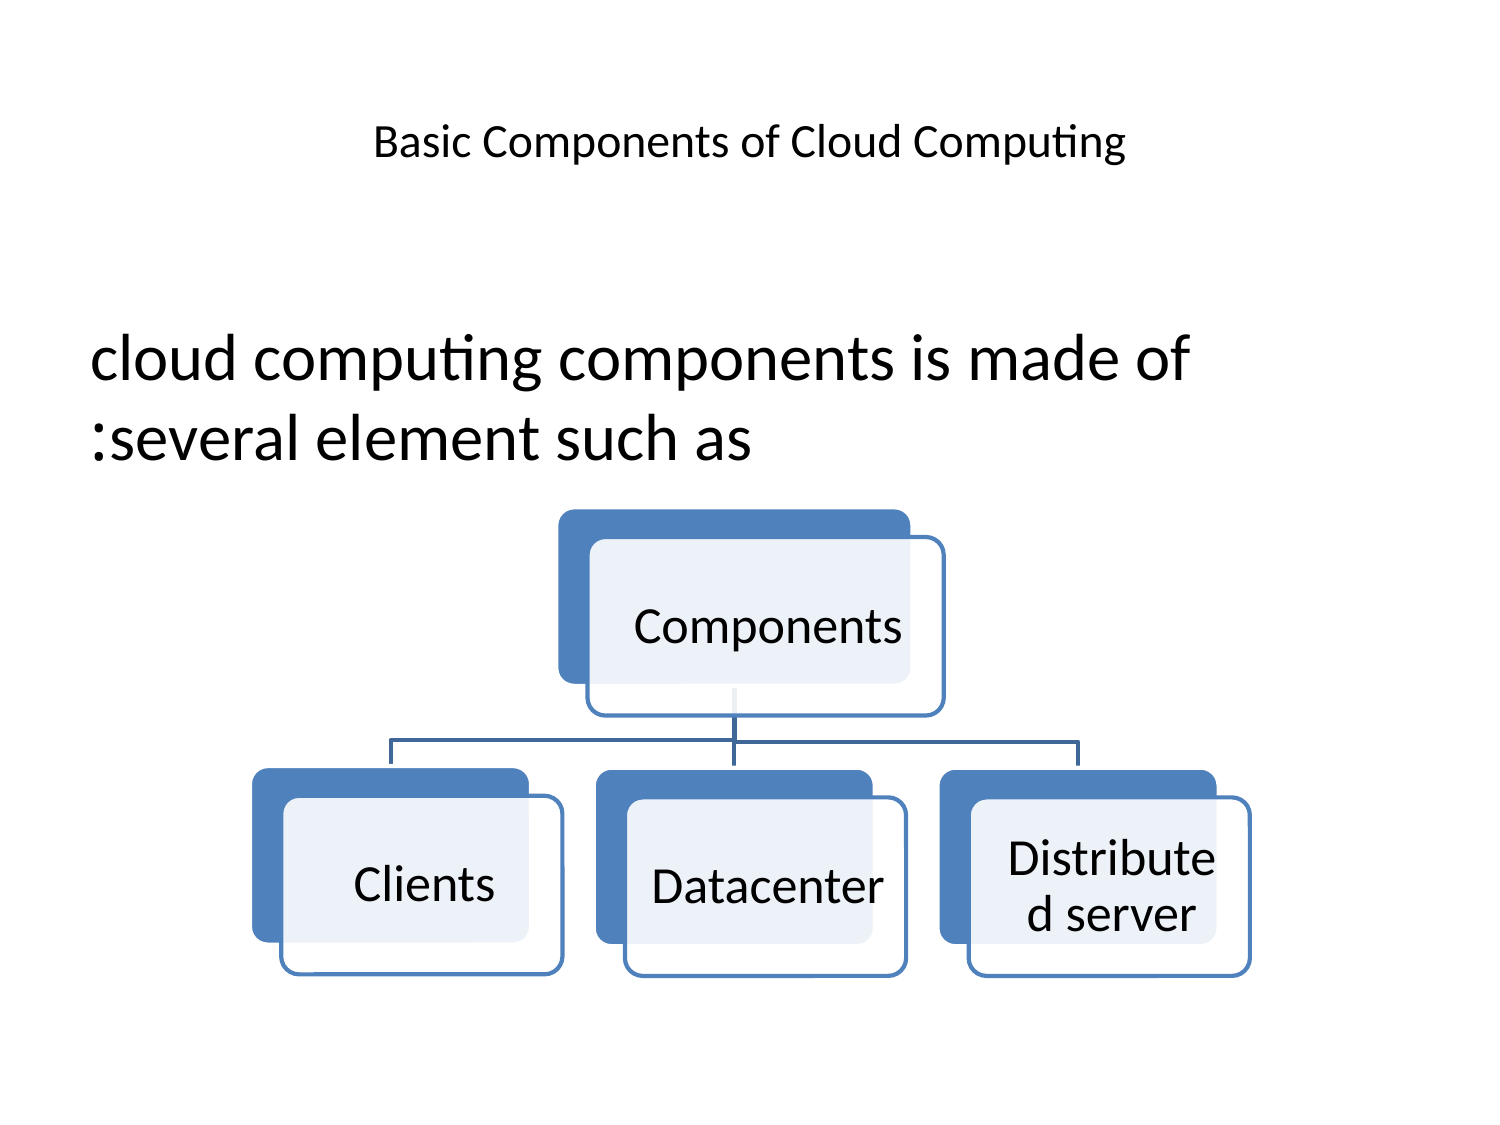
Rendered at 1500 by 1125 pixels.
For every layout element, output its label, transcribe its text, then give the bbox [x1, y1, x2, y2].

title Basic Components of Cloud Computing [75, 45, 1425, 212]
list cloud computing components is made of several element such as: [75, 212, 1425, 1005]
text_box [249, 408, 1251, 1076]
